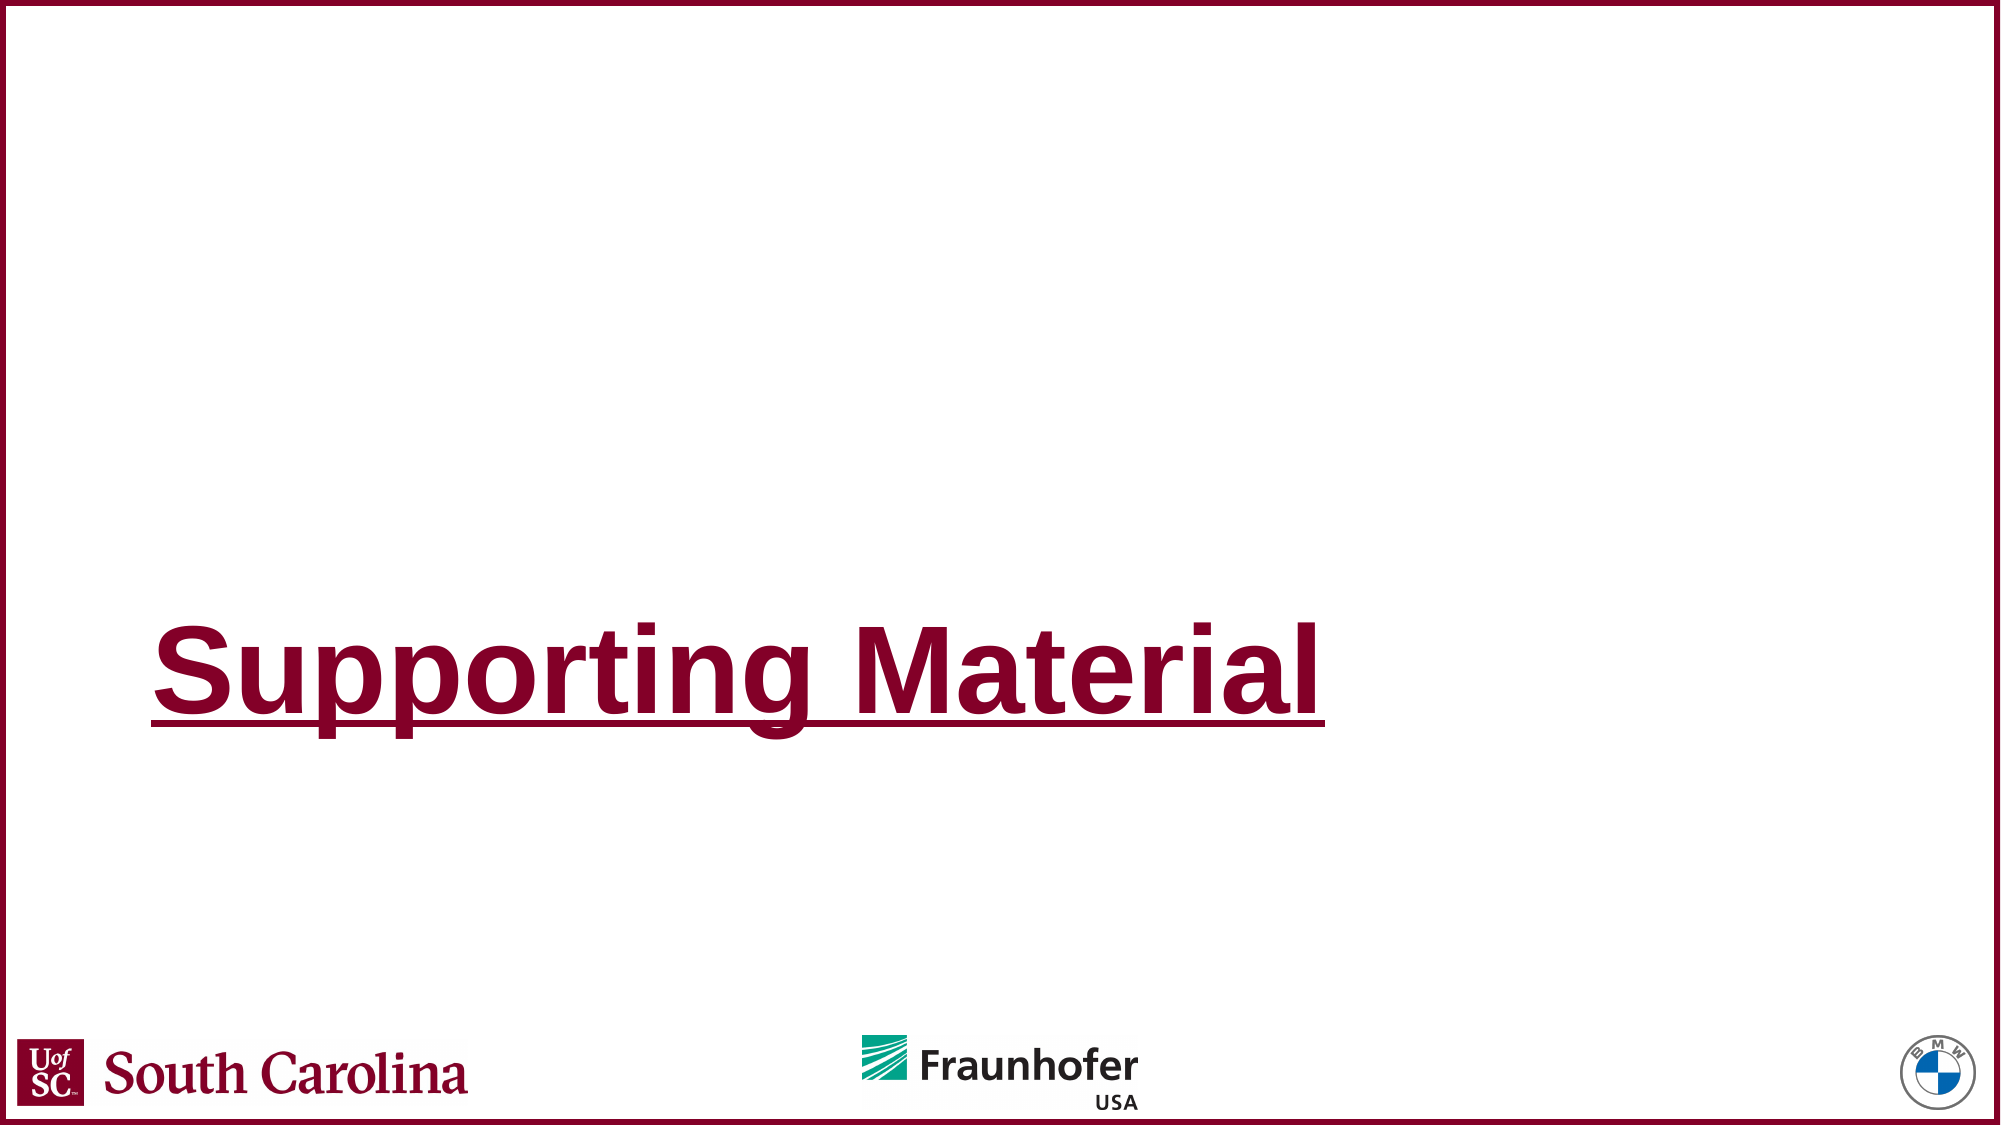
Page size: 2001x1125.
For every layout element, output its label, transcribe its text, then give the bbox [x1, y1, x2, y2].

picture [1900, 1035, 1976, 1110]
title Supporting Material [136, 280, 1862, 749]
picture [17, 1039, 468, 1106]
picture [862, 1035, 1138, 1110]
